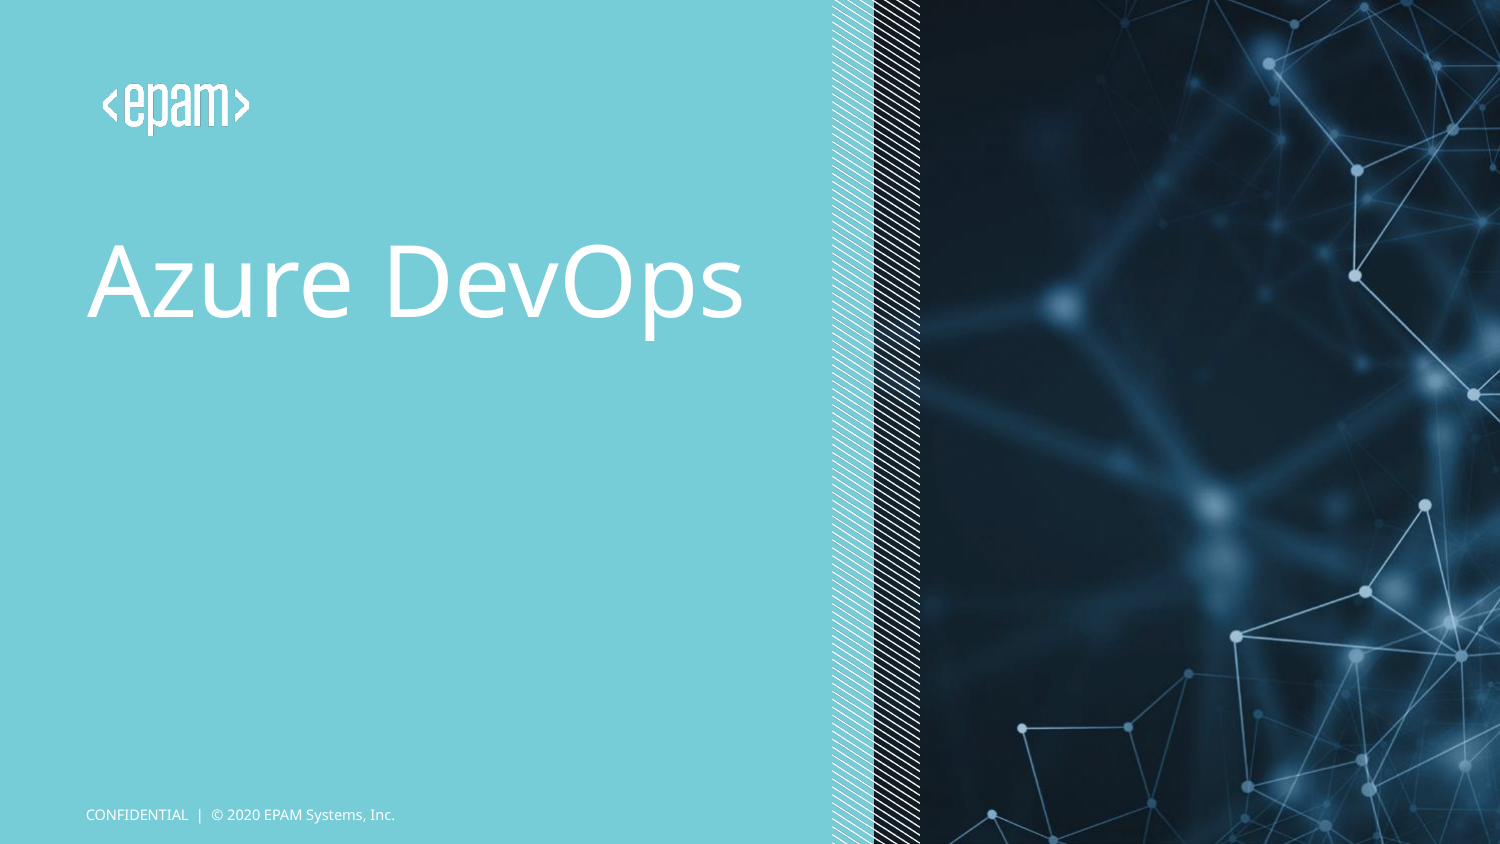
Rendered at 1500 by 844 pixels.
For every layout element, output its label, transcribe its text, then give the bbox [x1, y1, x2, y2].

picture [833, 0, 1500, 844]
title Azure DevOps [87, 231, 796, 465]
text_box CONFIDENTIAL | © 2020 EPAM Systems, Inc. [70, 798, 469, 831]
